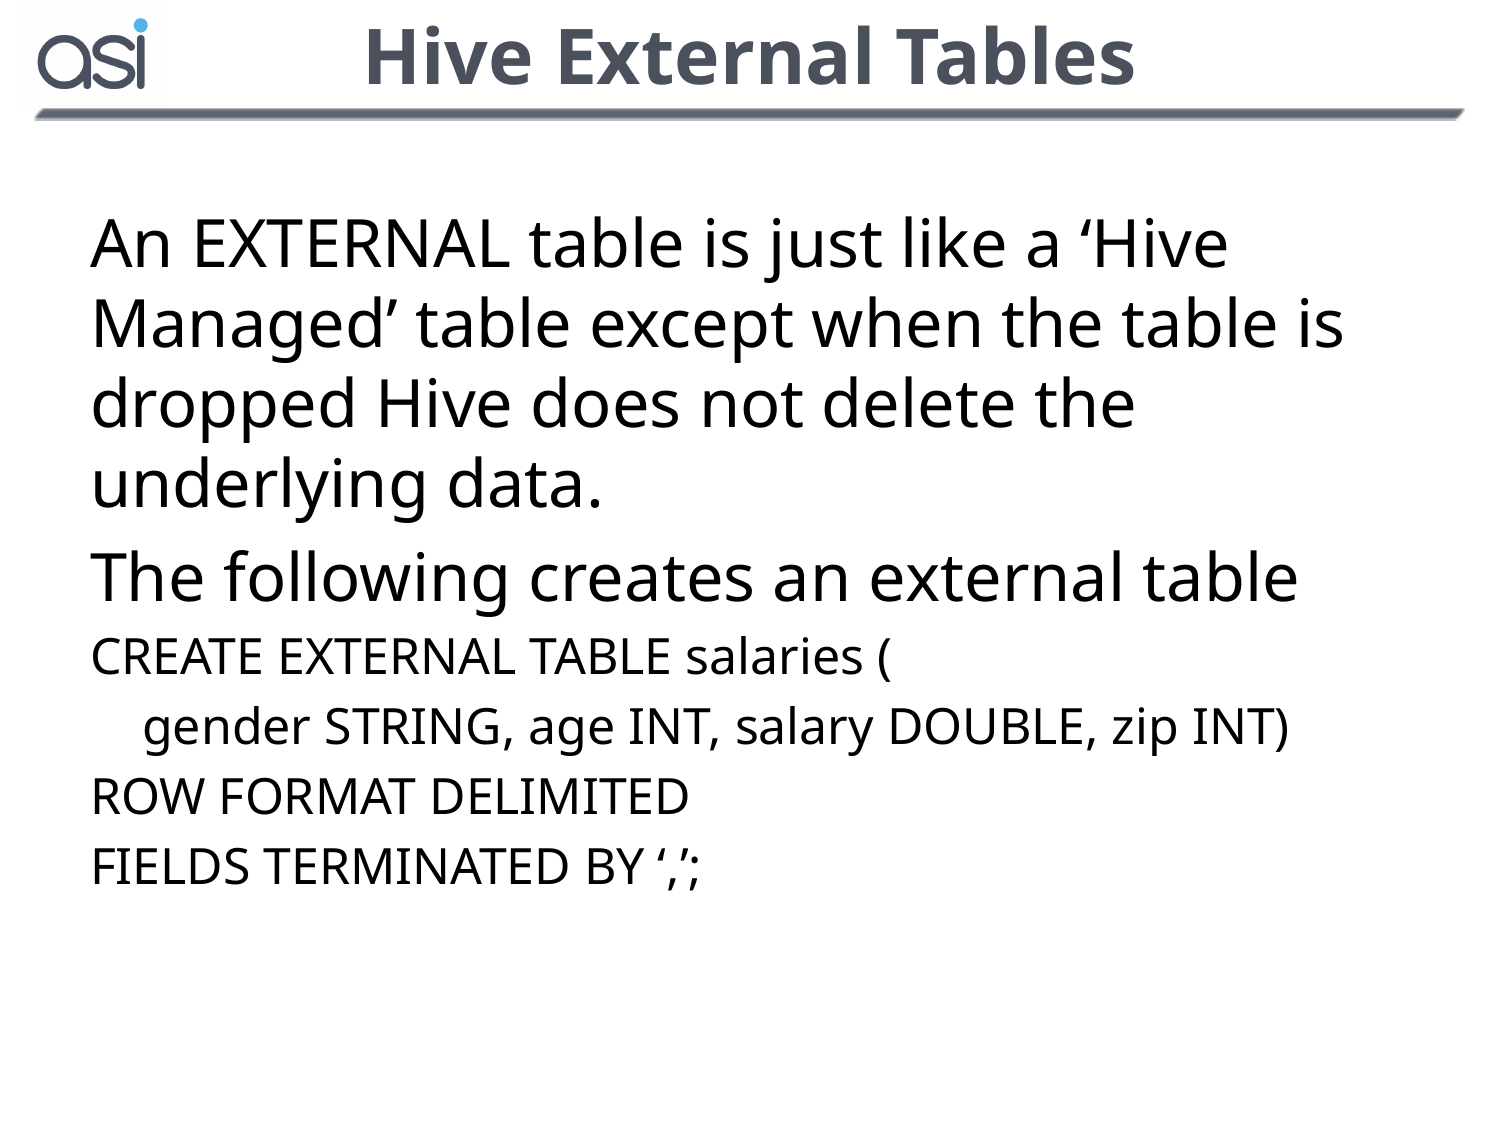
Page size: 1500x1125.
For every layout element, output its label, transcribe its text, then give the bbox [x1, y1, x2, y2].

picture [20, 0, 1467, 121]
list An EXTERNAL table is just like a ‘Hive Managed’ table except when the table is dropped Hive does not delete the underlying data. The following creates an external table CREATE EXTERNAL TABLE salaries ( gender STRING, age INT, salary DOUBLE, zip INT) ROW FORMAT DELIMITED FIELDS TERMINATED BY ‘,’; [75, 193, 1425, 951]
title Hive External Tables [33, 0, 1467, 108]
